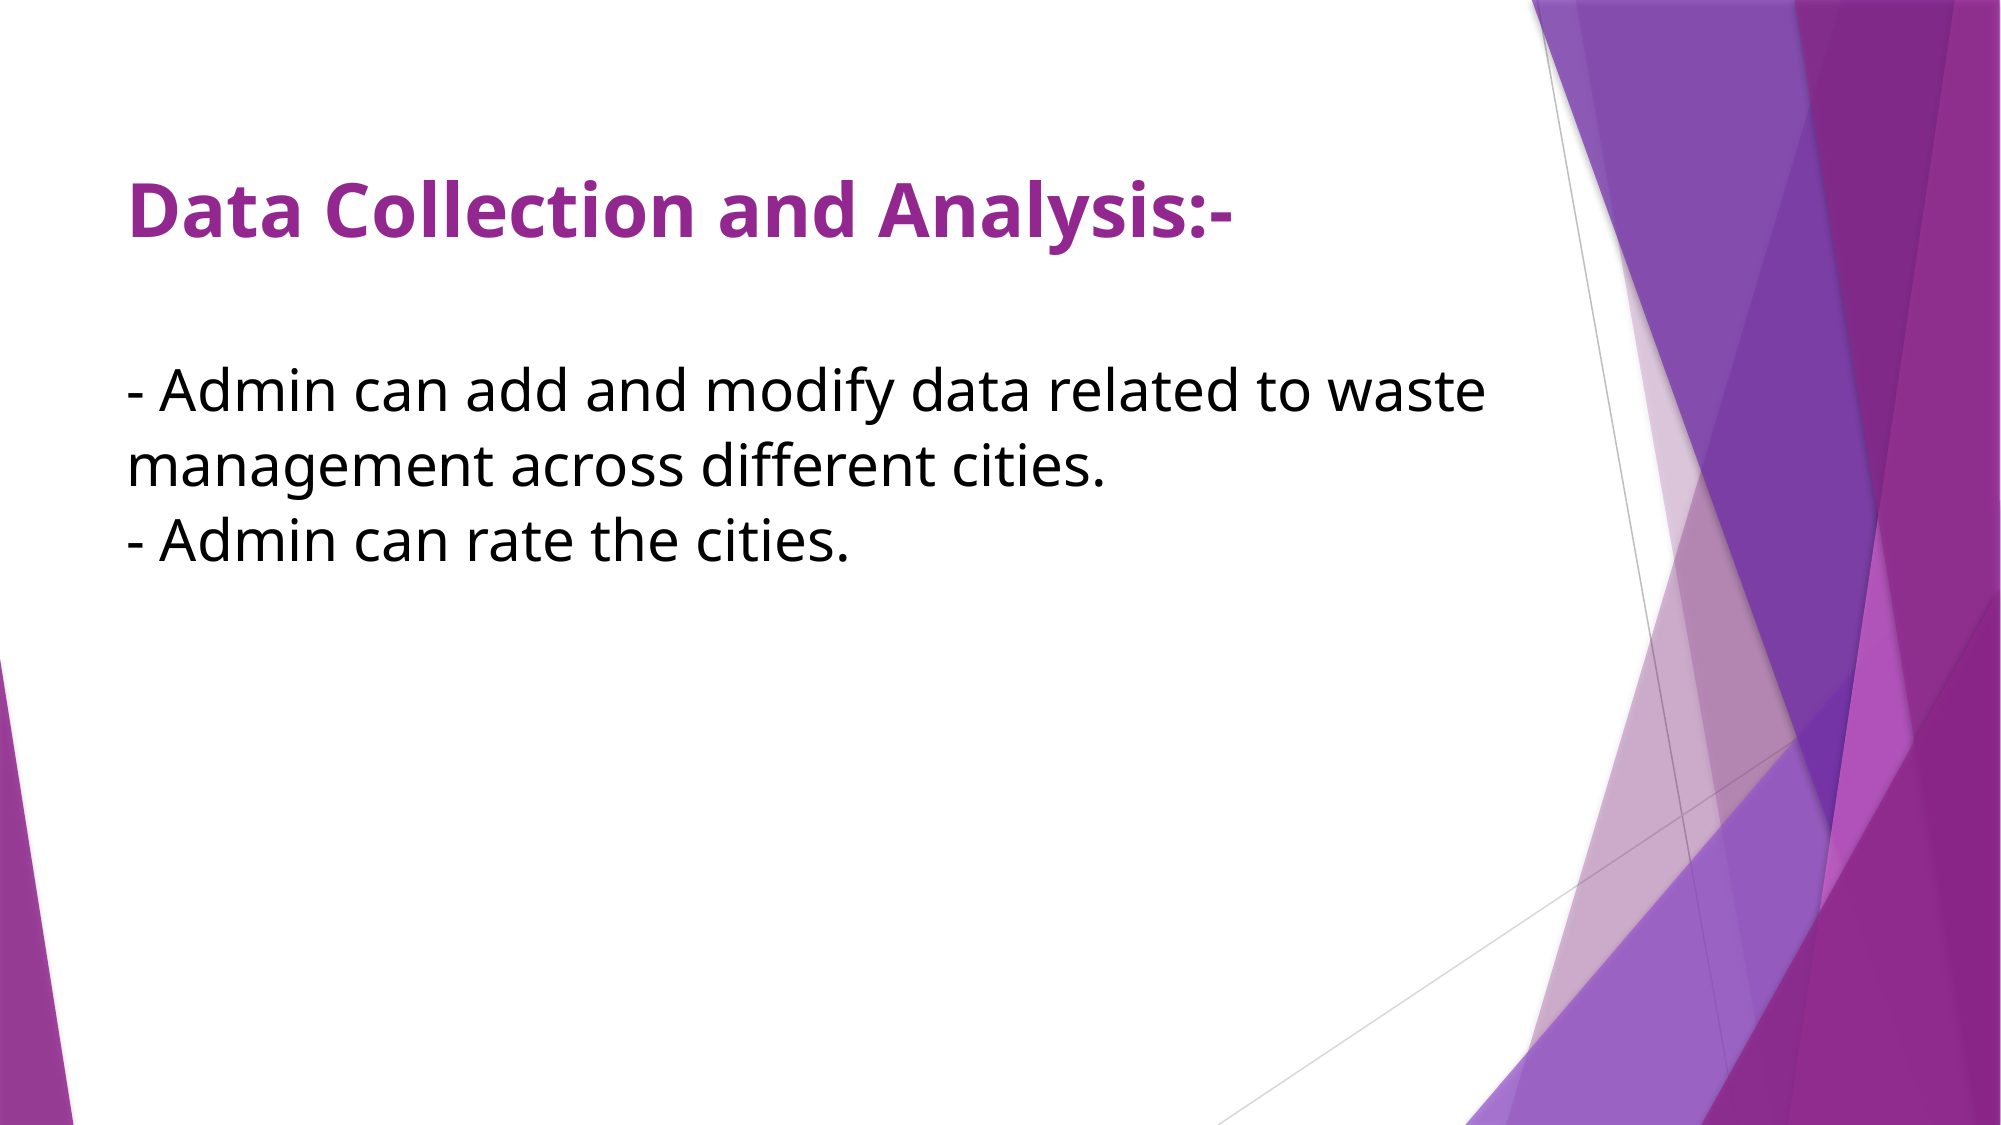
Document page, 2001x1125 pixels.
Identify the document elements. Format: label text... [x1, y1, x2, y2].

title Data Collection and Analysis:- - Admin can add and modify data related to waste management across different cities. - Admin can rate the cities. [111, 148, 1522, 831]
